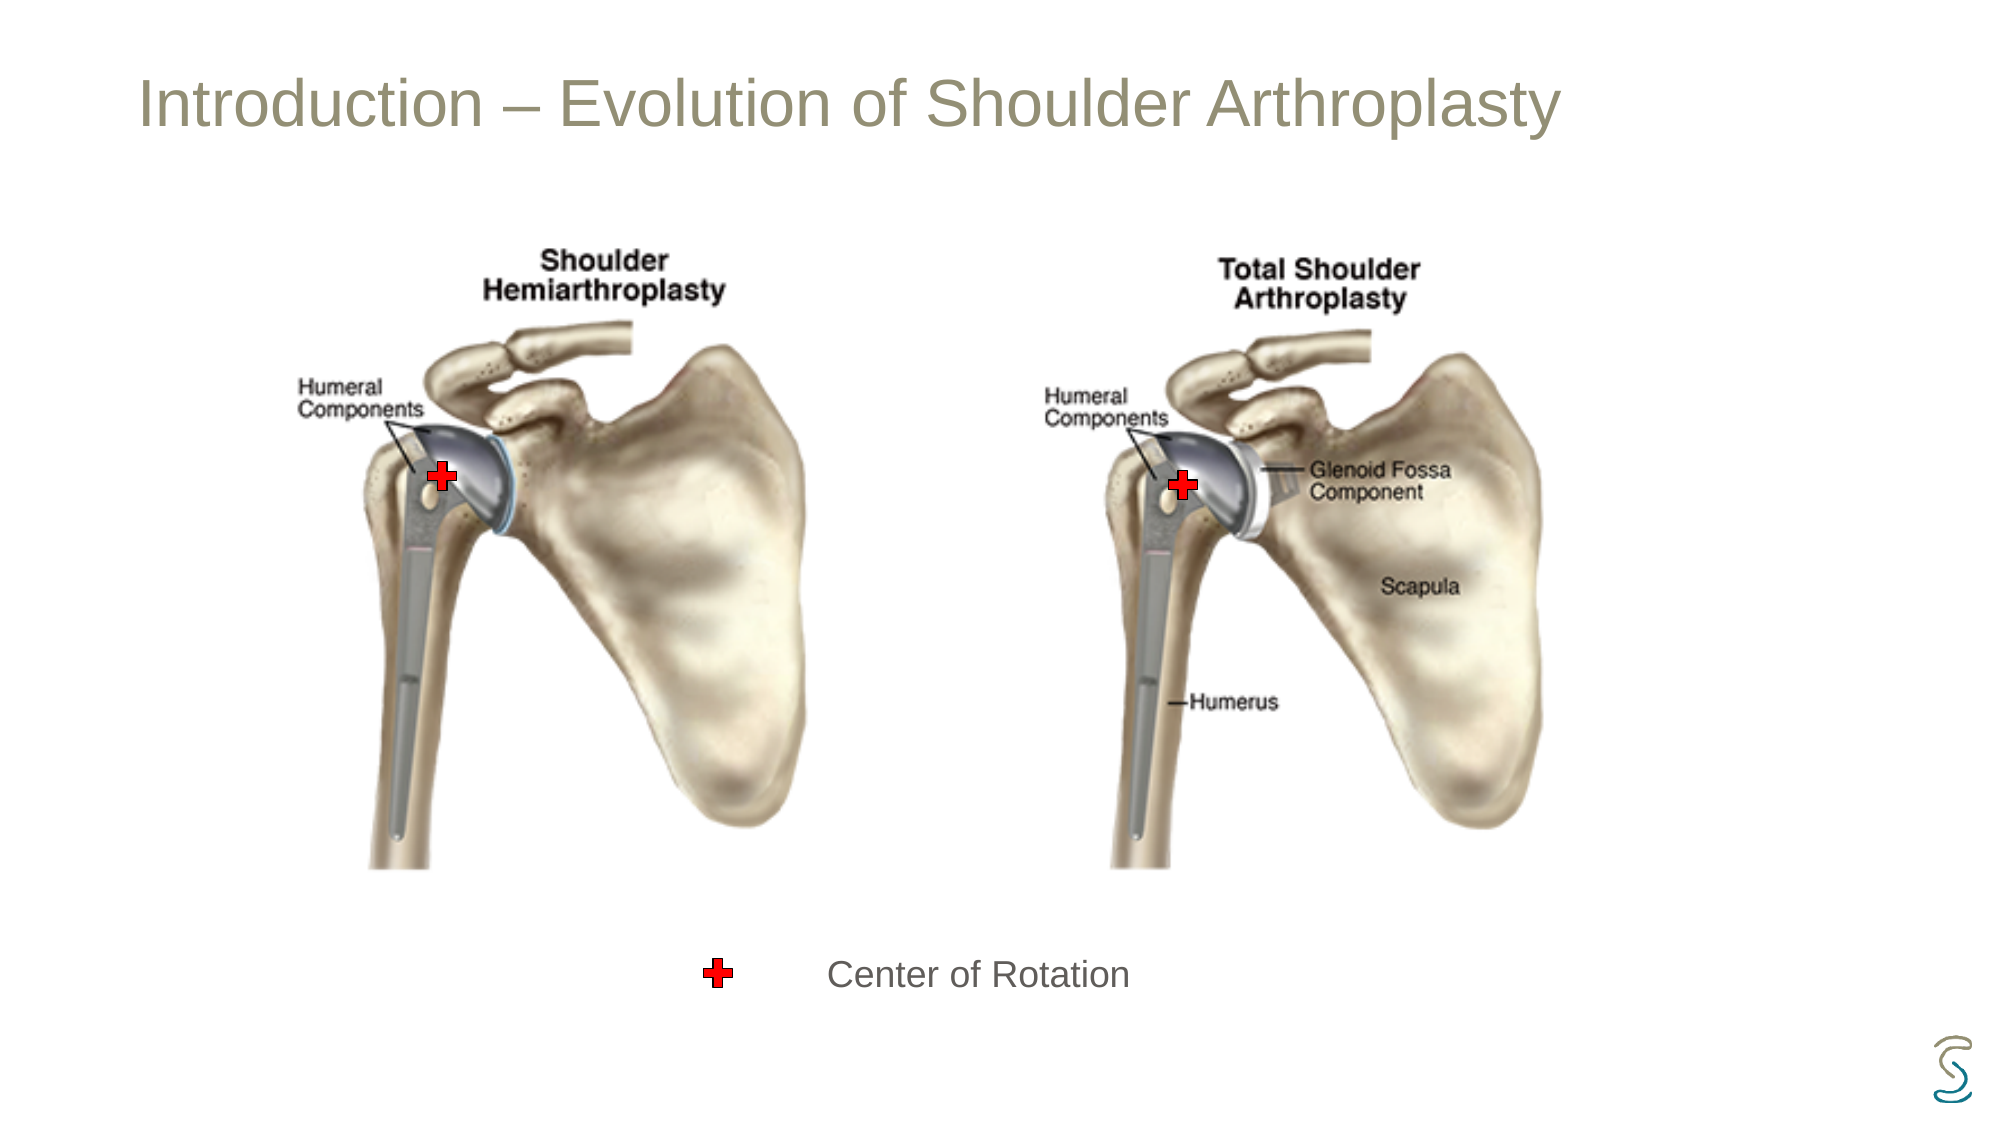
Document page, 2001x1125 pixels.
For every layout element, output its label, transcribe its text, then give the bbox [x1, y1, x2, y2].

title Introduction – Evolution of Shoulder Arthroplasty [137, 59, 1863, 278]
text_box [266, 233, 1575, 1004]
picture [1933, 1035, 1972, 1103]
